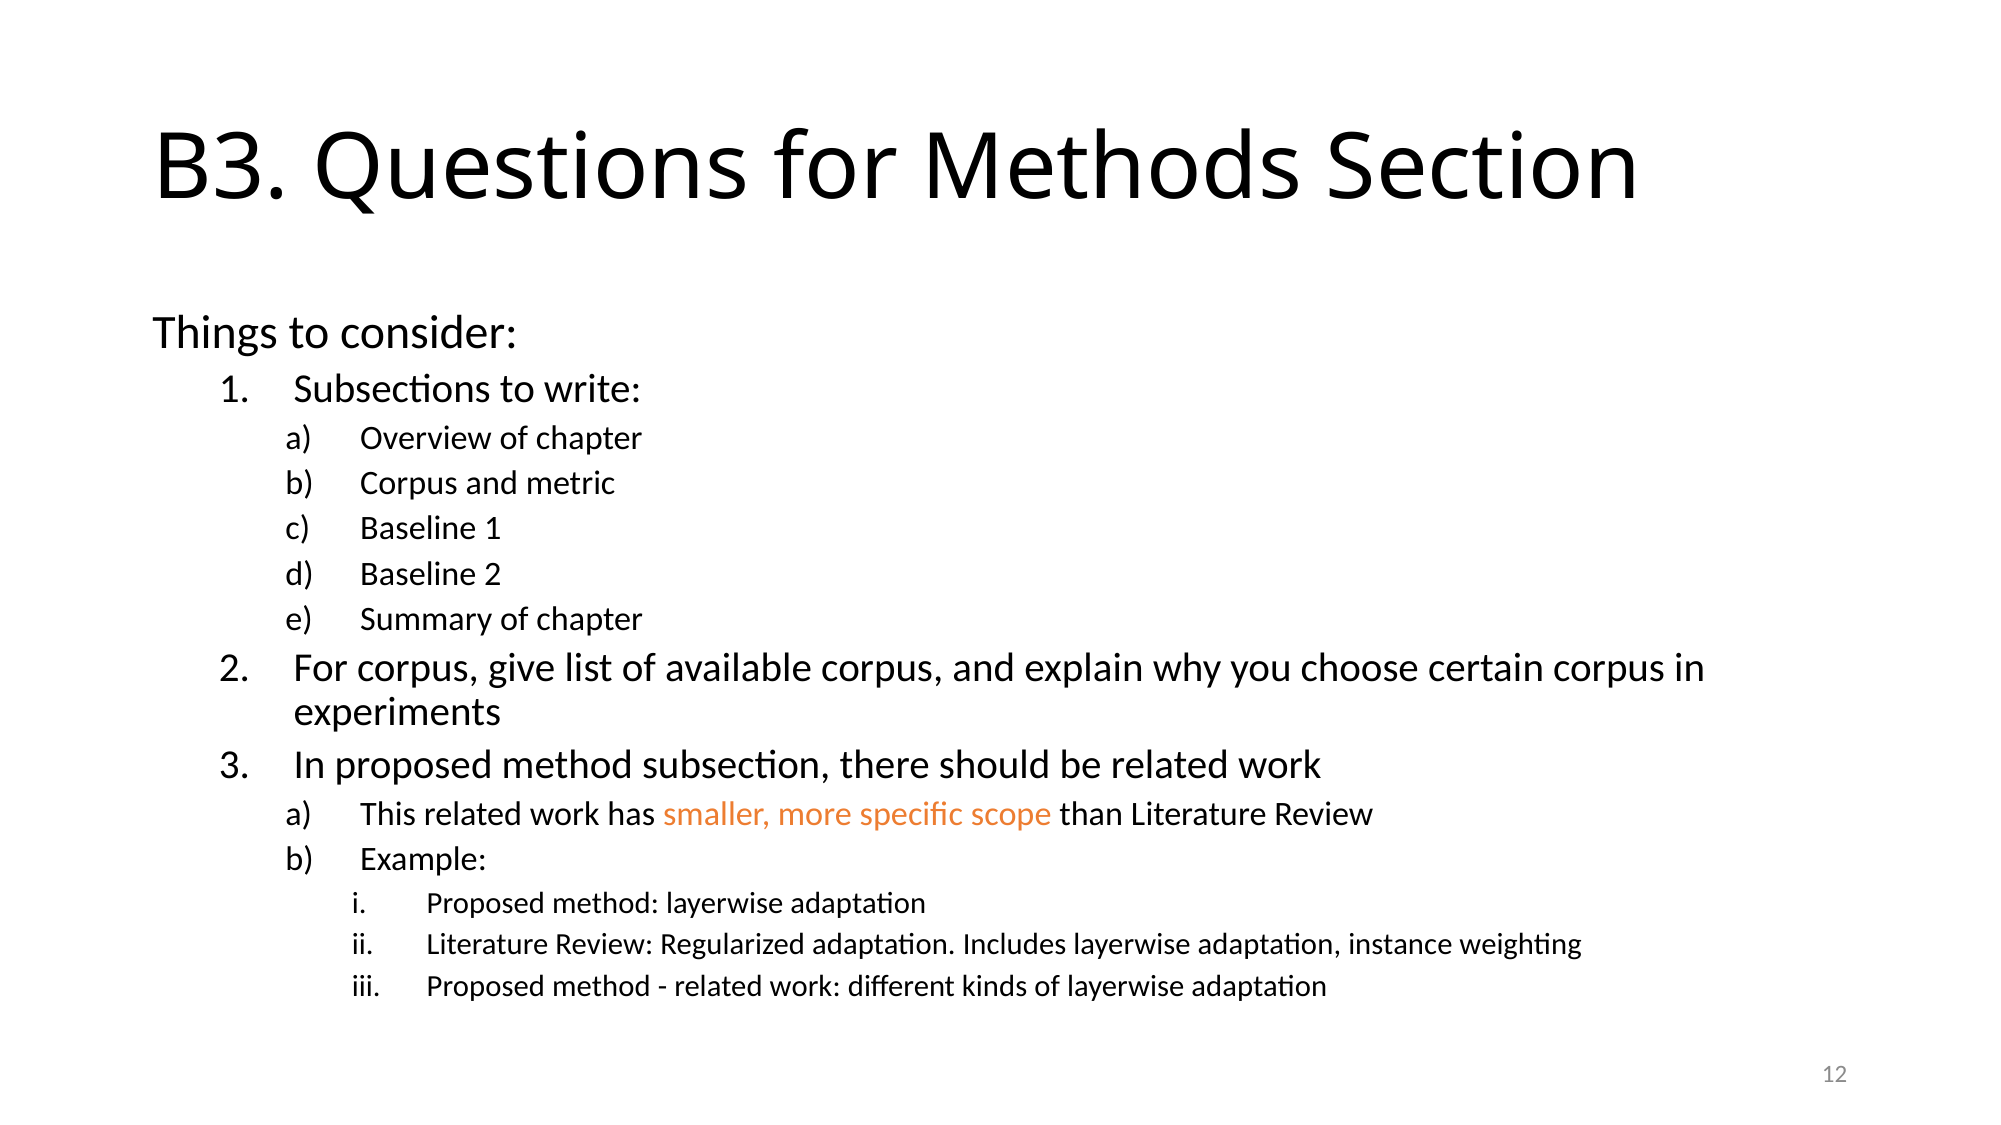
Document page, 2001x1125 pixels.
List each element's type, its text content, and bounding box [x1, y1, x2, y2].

title B3. Questions for Methods Section [137, 59, 1863, 278]
slide_number 12 [1412, 1042, 1863, 1103]
list Things to consider: Subsections to write: Overview of chapter Corpus and metric Baseline 1 Baseline 2 Summary of chapter For corpus, give list of available corpus, and explain why you choose certain corpus in experiments In proposed method subsection, there should be related work This related work has smaller, more specific scope than Literature Review Example: Proposed method: layerwise adaptation Literature Review: Regularized adaptation. Includes layerwise adaptation, instance weighting Proposed method - related work: different kinds of layerwise adaptation [137, 299, 1863, 1014]
